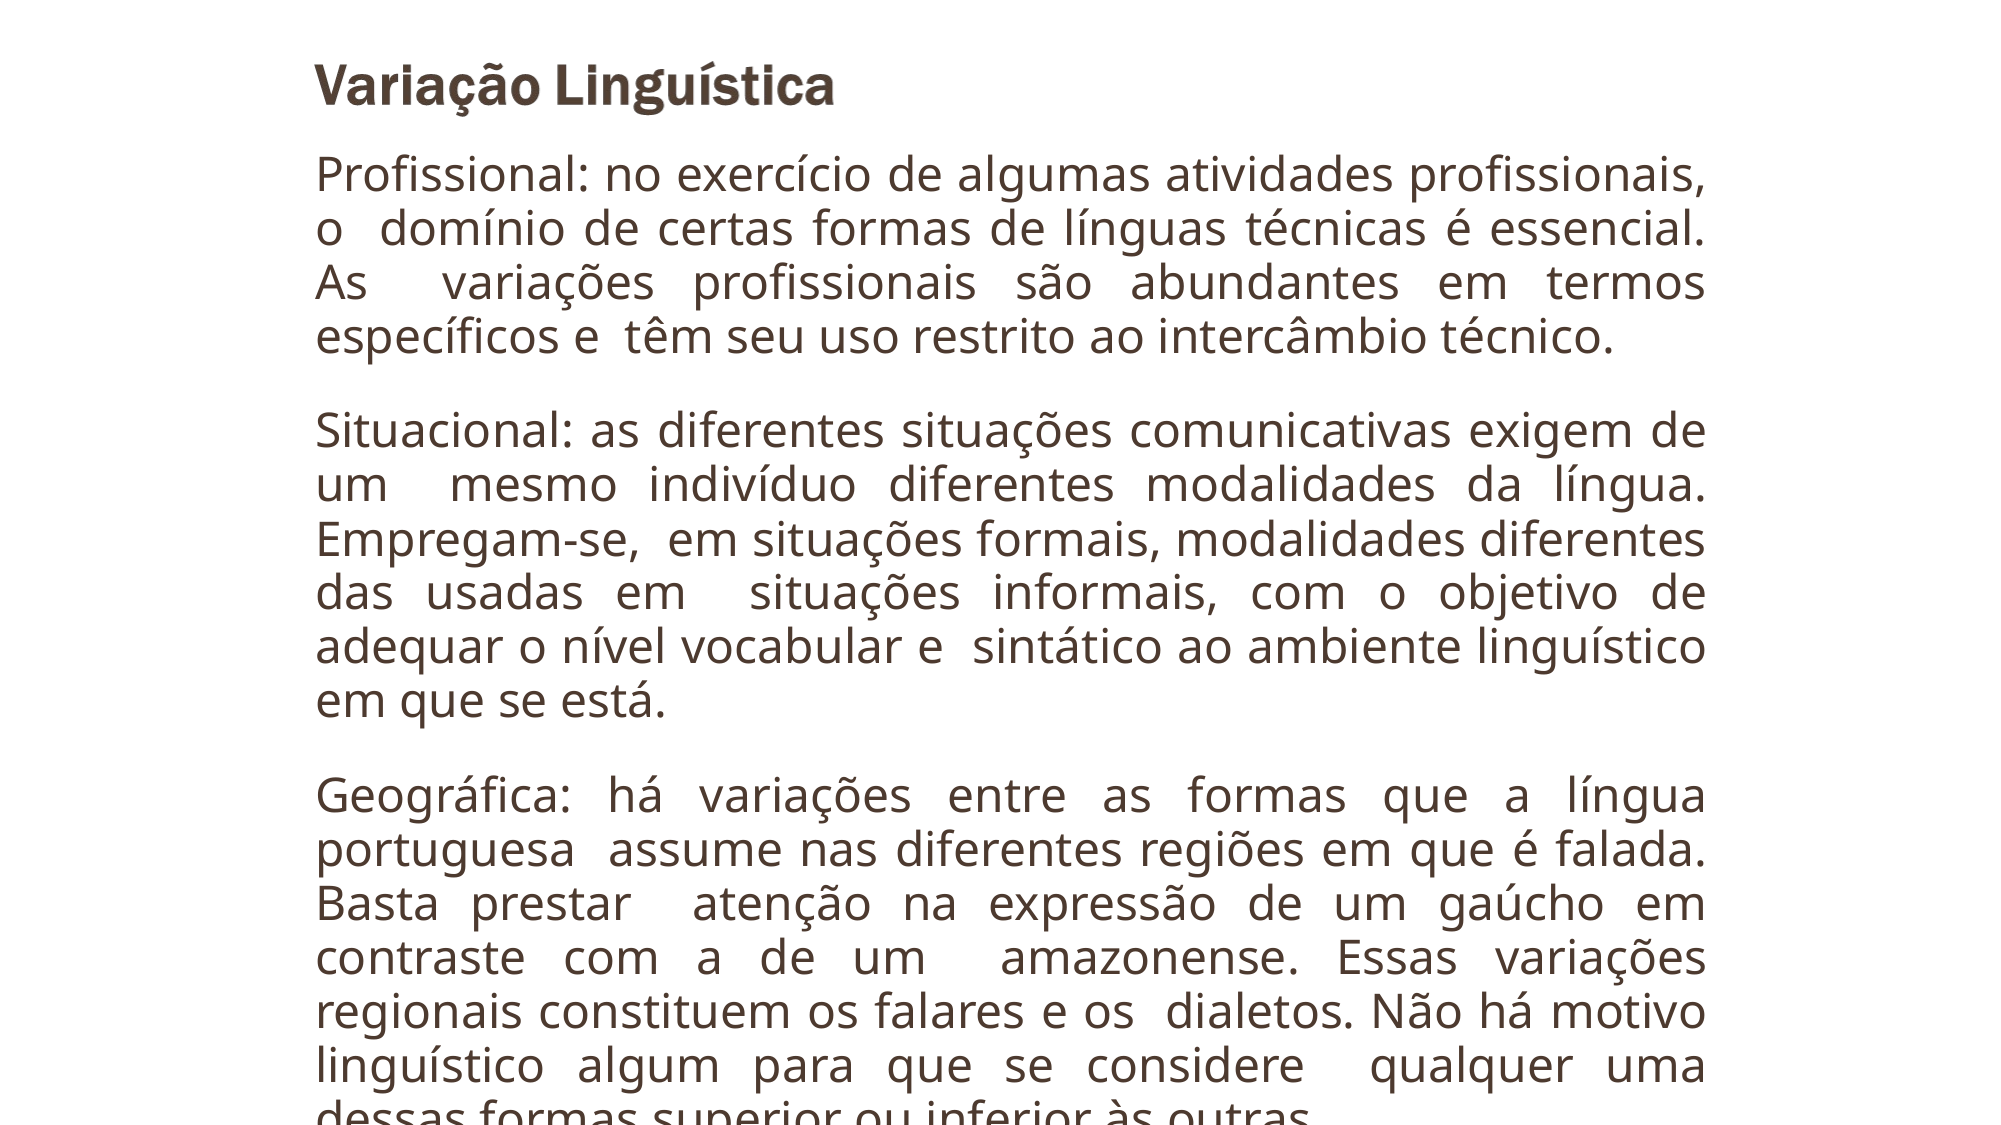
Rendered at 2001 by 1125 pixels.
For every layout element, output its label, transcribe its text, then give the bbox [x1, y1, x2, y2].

picture [278, 27, 1726, 156]
text_box Profissional: no exercício de algumas atividades profissionais, o domínio de certas formas de línguas técnicas é essencial. As variações profissionais são abundantes em termos específicos e têm seu uso restrito ao intercâmbio técnico. Situacional: as diferentes situações comunicativas exigem de um mesmo indivíduo diferentes modalidades da língua. Empregam-se, em situações formais, modalidades diferentes das usadas em situações informais, com o objetivo de adequar o nível vocabular e sintático ao ambiente linguístico em que se está. Geográfica: há variações entre as formas que a língua portuguesa assume nas diferentes regiões em que é falada. Basta prestar atenção na expressão de um gaúcho em contraste com a de um amazonense. Essas variações regionais constituem os falares e os dialetos. Não há motivo linguístico algum para que se considere qualquer uma dessas formas superior ou inferior às outras. [312, 164, 1711, 1125]
